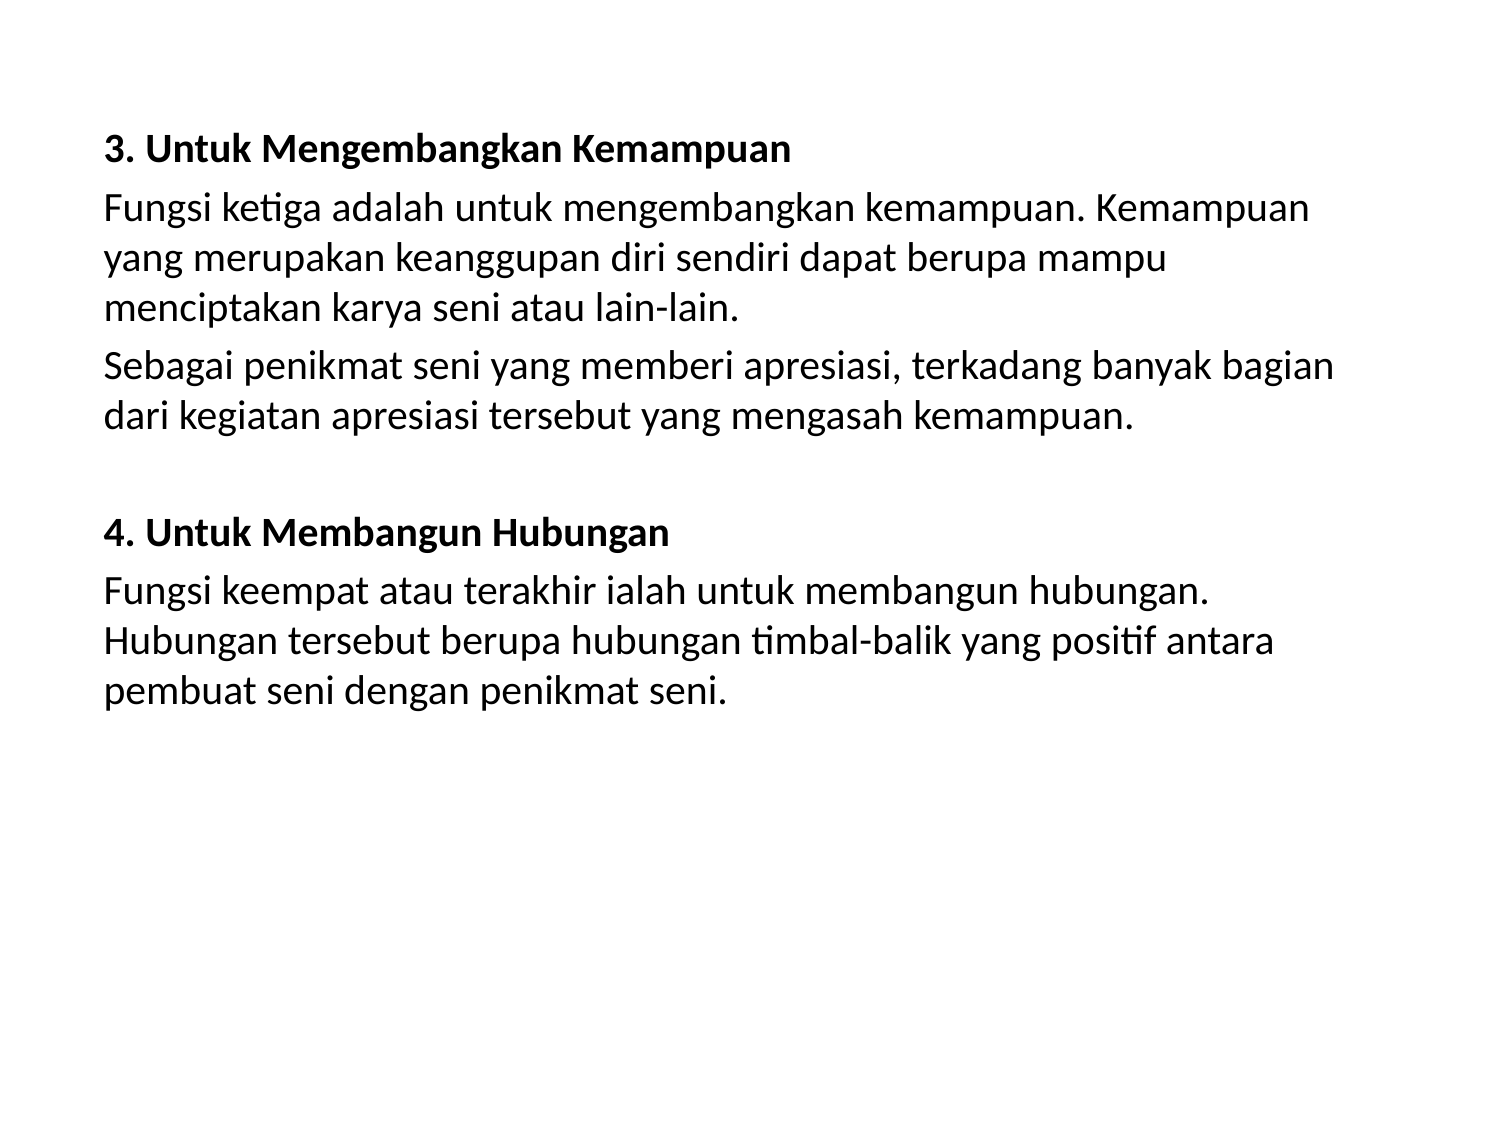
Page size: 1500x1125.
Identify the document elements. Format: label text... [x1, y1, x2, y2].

subtitle 3. Untuk Mengembangkan Kemampuan Fungsi ketiga adalah untuk mengembangkan kemampuan. Kemampuan yang merupakan keanggupan diri sendiri dapat berupa mampu menciptakan karya seni atau lain-lain. Sebagai penikmat seni yang memberi apresiasi, terkadang banyak bagian dari kegiatan apresiasi tersebut yang mengasah kemampuan. 4. Untuk Membangun Hubungan Fungsi keempat atau terakhir ialah untuk membangun hubungan. Hubungan tersebut berupa hubungan timbal-balik yang positif antara pembuat seni dengan penikmat seni. [88, 113, 1400, 846]
